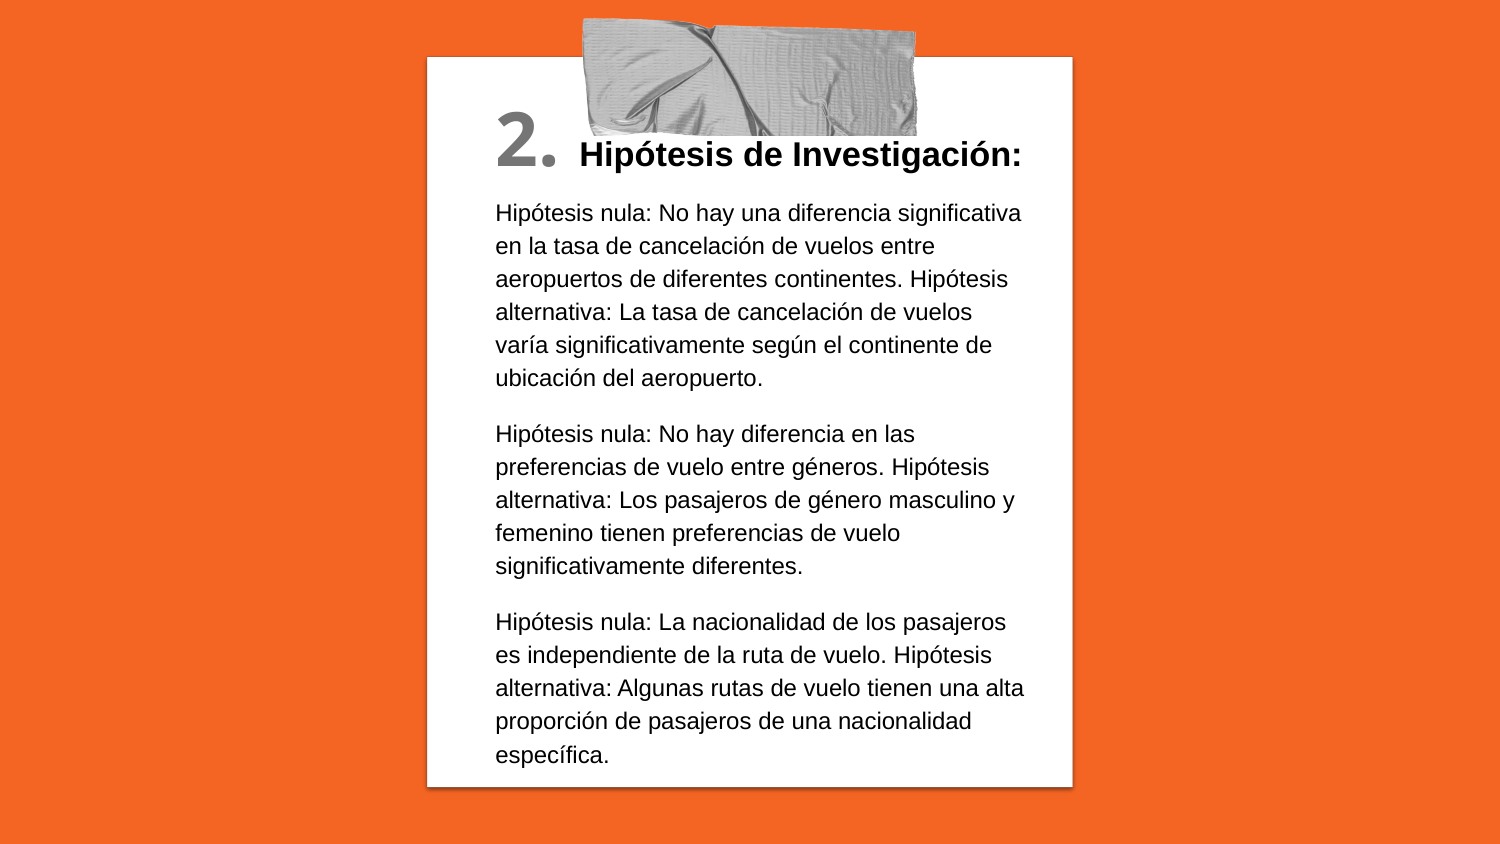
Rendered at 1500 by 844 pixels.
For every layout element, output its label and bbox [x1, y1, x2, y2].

picture [400, 16, 1100, 818]
